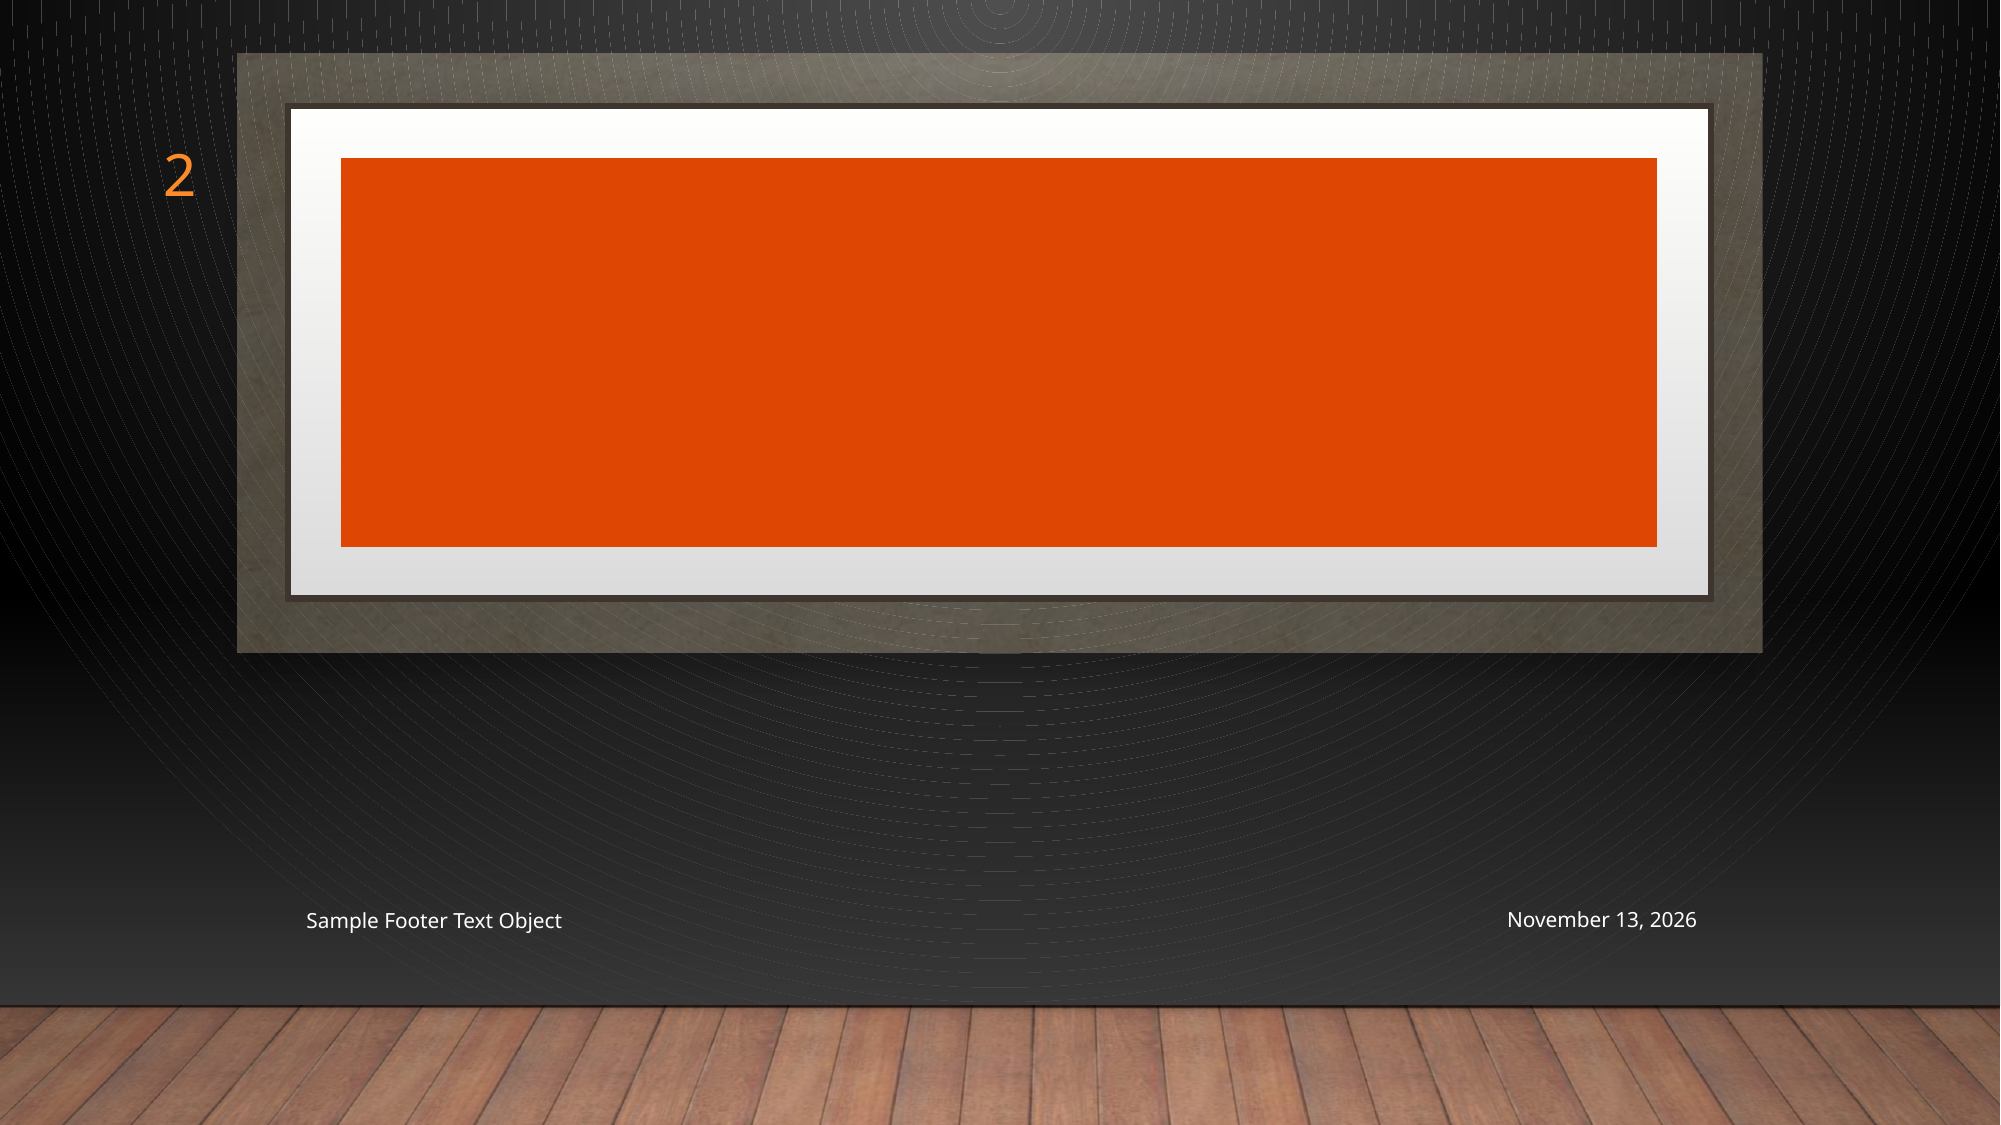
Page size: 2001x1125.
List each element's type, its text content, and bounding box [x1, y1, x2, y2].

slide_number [1239, 895, 1712, 947]
picture [0, 1005, 2000, 1125]
slide_number 2 [78, 131, 212, 214]
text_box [236, 52, 1763, 653]
footer Sample Footer Text Object [291, 895, 1146, 947]
picture [340, 157, 1658, 547]
